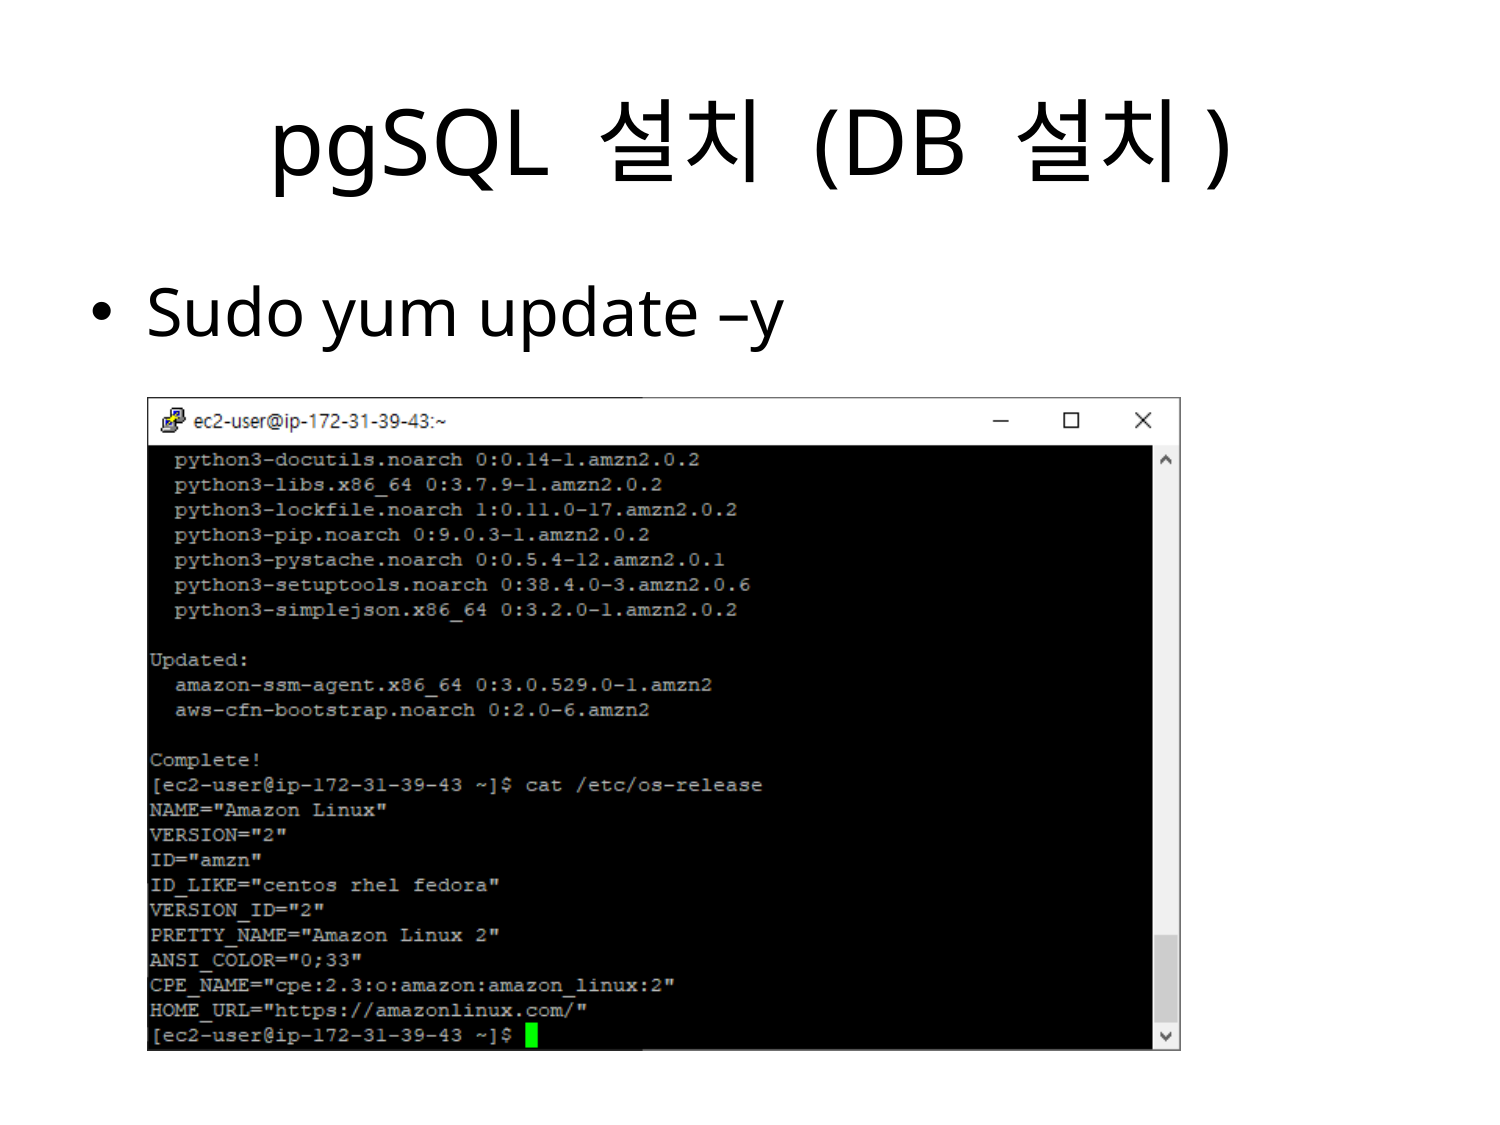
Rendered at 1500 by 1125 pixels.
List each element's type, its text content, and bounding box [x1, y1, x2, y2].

title pgSQL 설치 (DB 설치) [75, 45, 1425, 233]
list Sudo yum update –y [75, 262, 1425, 1005]
picture [147, 396, 1181, 1051]
